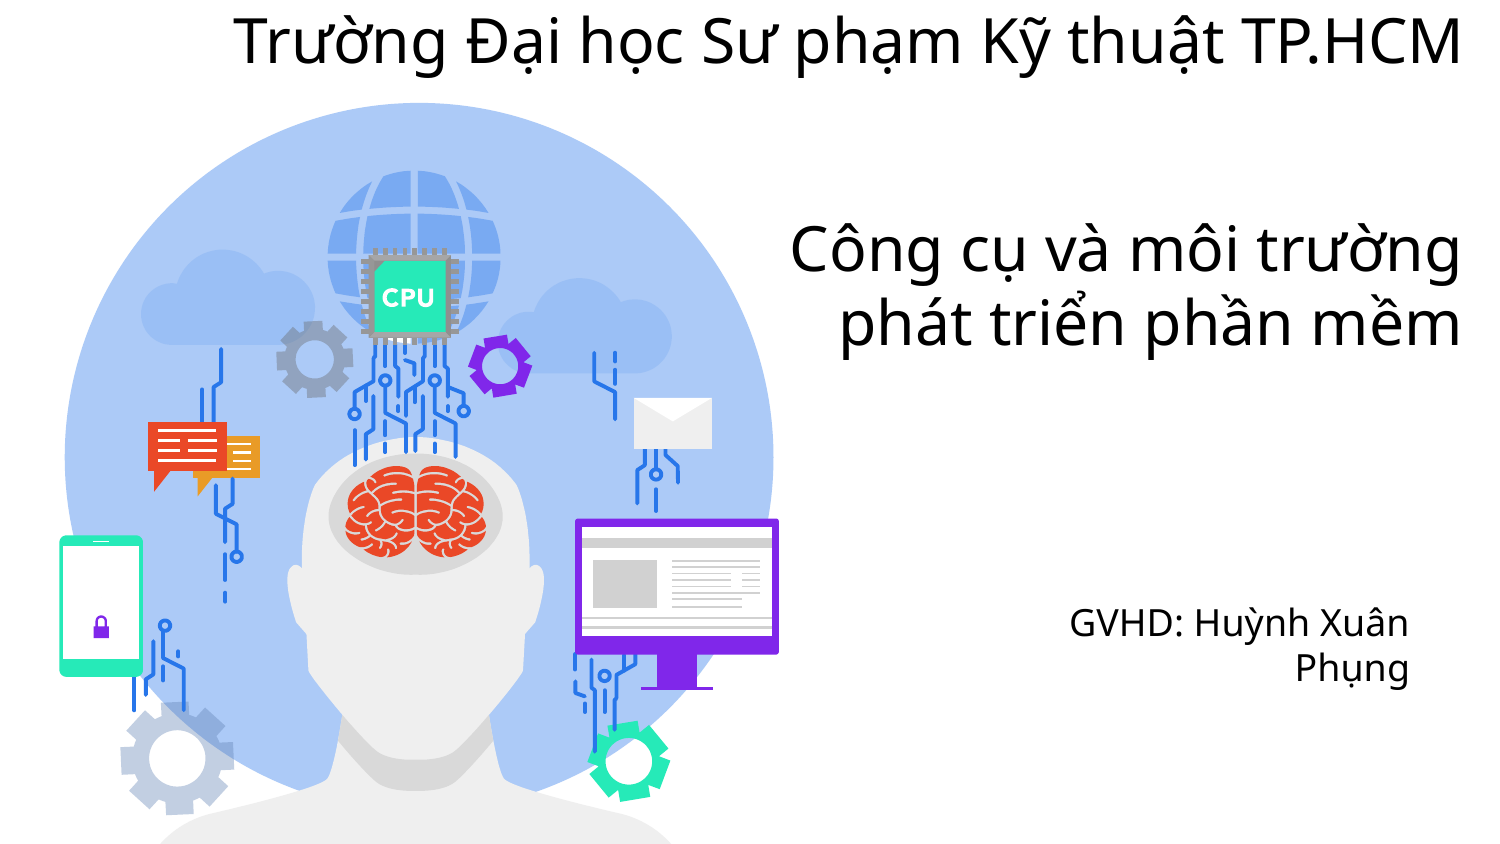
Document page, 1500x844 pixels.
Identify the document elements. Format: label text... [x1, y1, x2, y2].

title Trường Đại học Sư phạm Kỹ thuật TP.HCM [0, 0, 1481, 394]
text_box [59, 102, 780, 844]
text_box Công cụ và môi trường phát triển phần mềm [784, 193, 1479, 602]
subtitle GVHD: Huỳnh Xuân Phụng [938, 602, 1425, 702]
